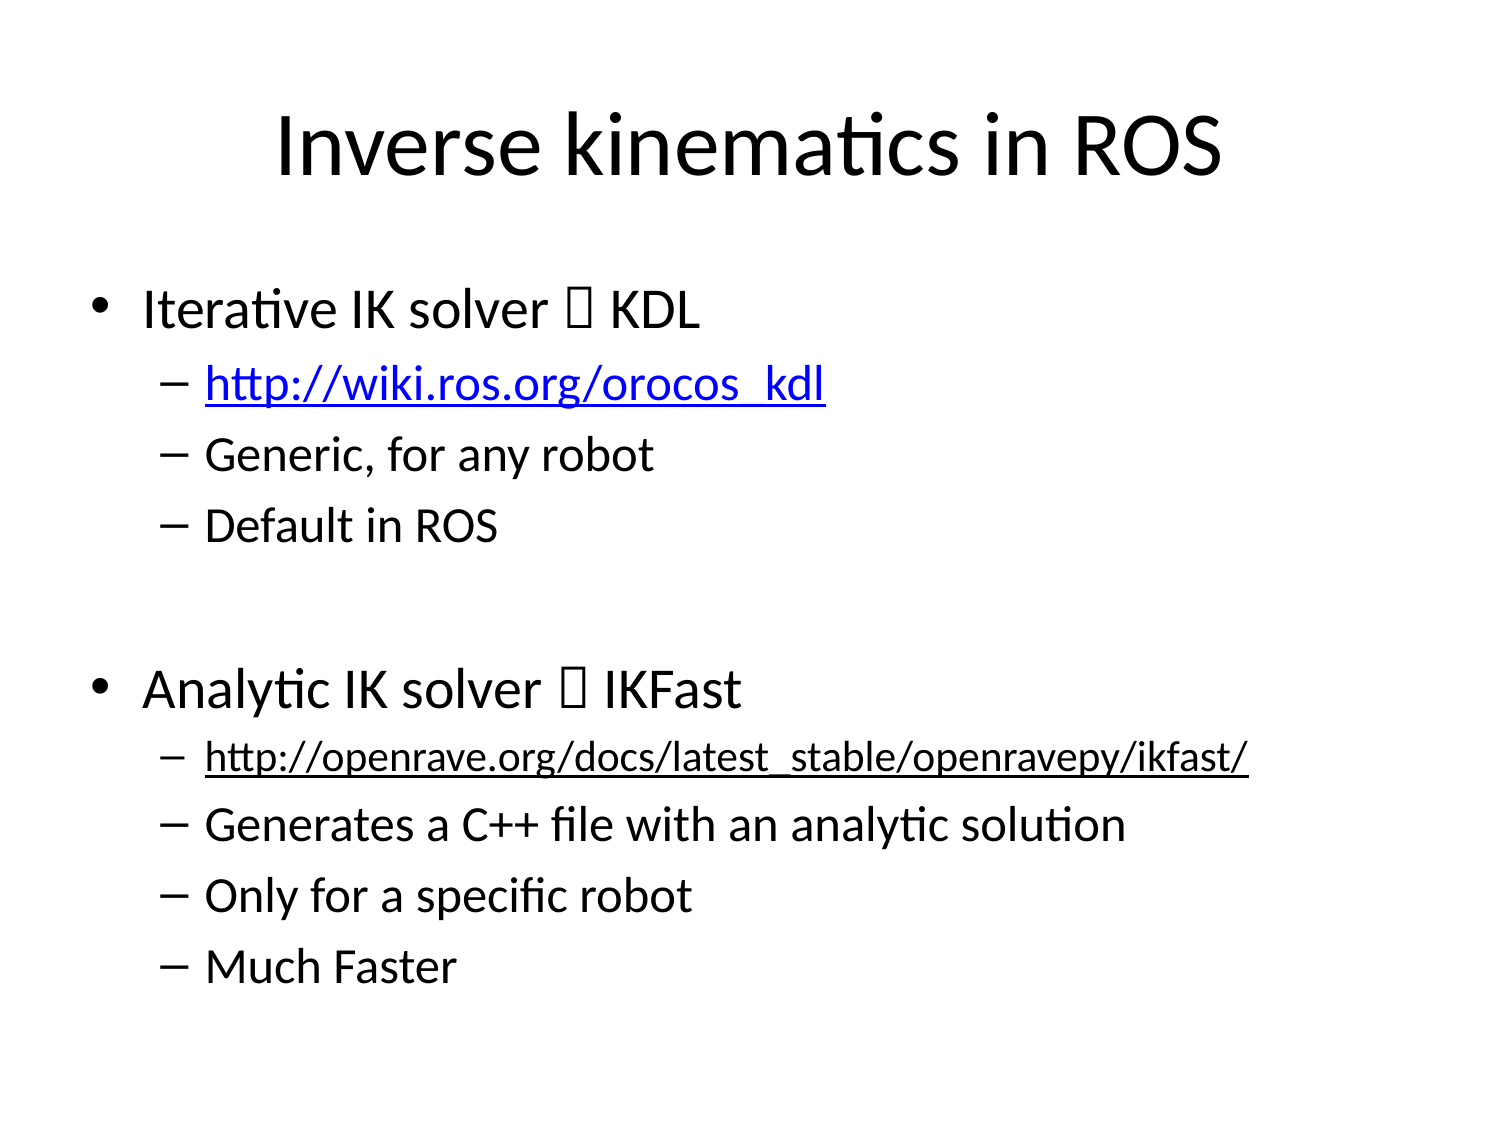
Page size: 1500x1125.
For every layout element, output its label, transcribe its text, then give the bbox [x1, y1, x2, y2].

list Iterative IK solver  KDL http://wiki.ros.org/orocos_kdl Generic, for any robot Default in ROS Analytic IK solver  IKFast http://openrave.org/docs/latest_stable/openravepy/ikfast/ Generates a C++ file with an analytic solution Only for a specific robot Much Faster [75, 262, 1471, 1005]
title Inverse kinematics in ROS [75, 45, 1425, 233]
